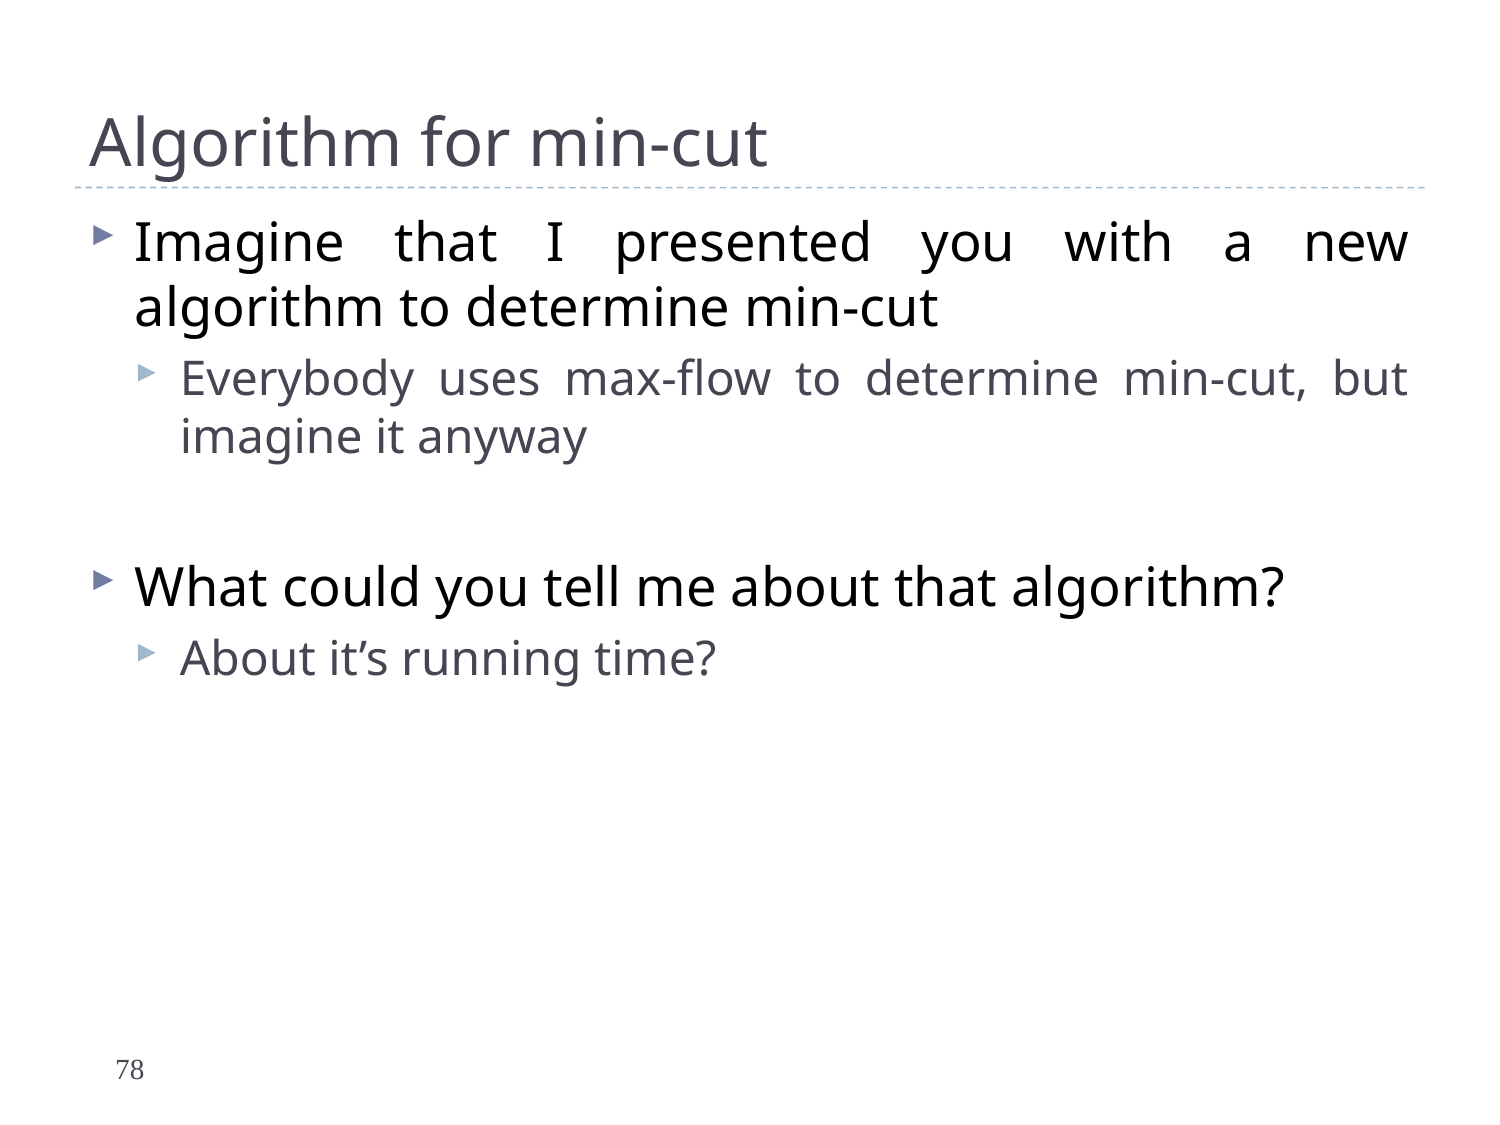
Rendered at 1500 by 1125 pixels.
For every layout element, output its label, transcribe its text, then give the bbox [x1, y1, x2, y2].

title Algorithm for min-cut [75, 24, 1425, 188]
slide_number 78 [100, 1042, 426, 1103]
list Imagine that I presented you with a new algorithm to determine min-cut Everybody uses max-flow to determine min-cut, but imagine it anyway What could you tell me about that algorithm? About it’s running time? [75, 200, 1425, 1010]
